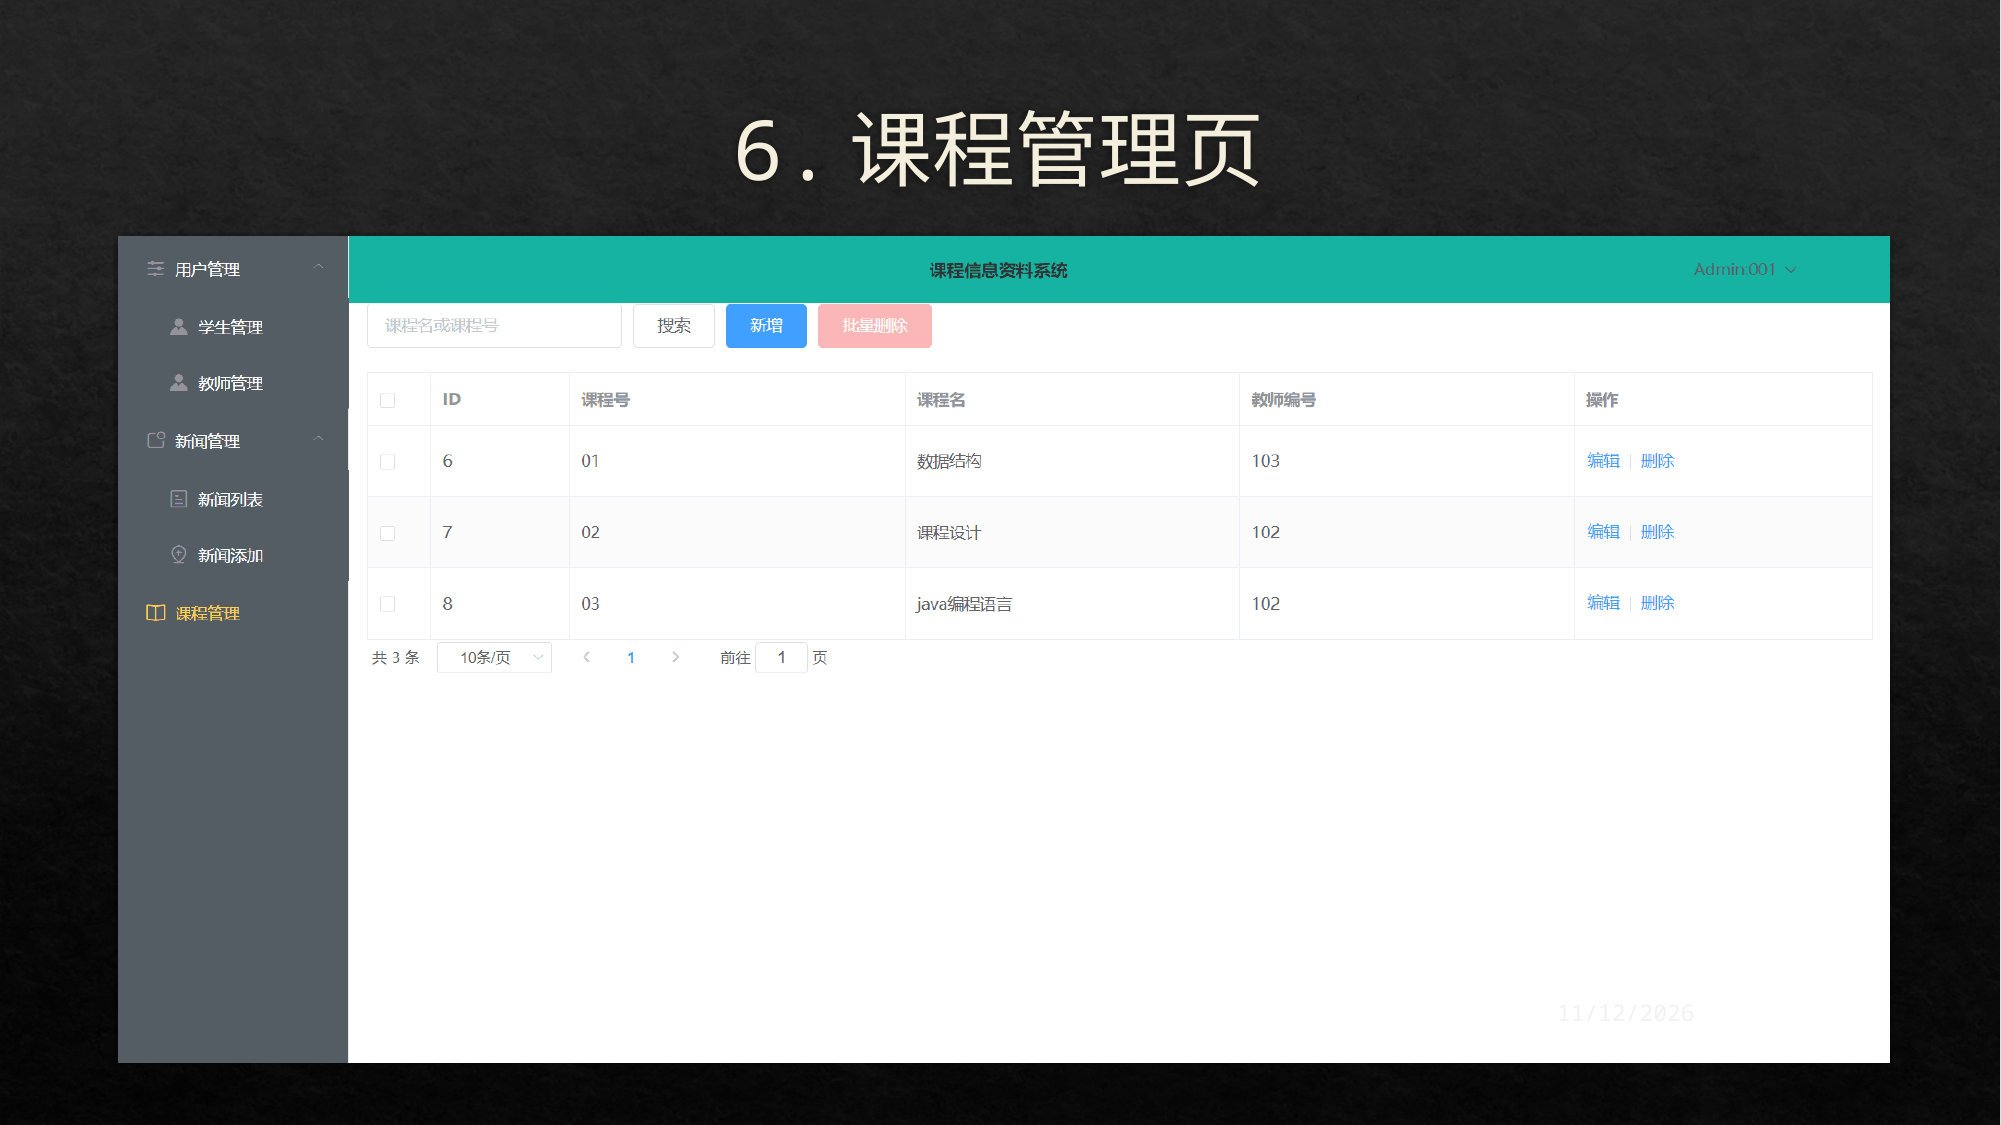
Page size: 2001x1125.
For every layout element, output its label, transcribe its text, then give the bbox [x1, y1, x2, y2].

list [117, 235, 1890, 1064]
title 6.课程管理页 [149, 99, 1849, 232]
